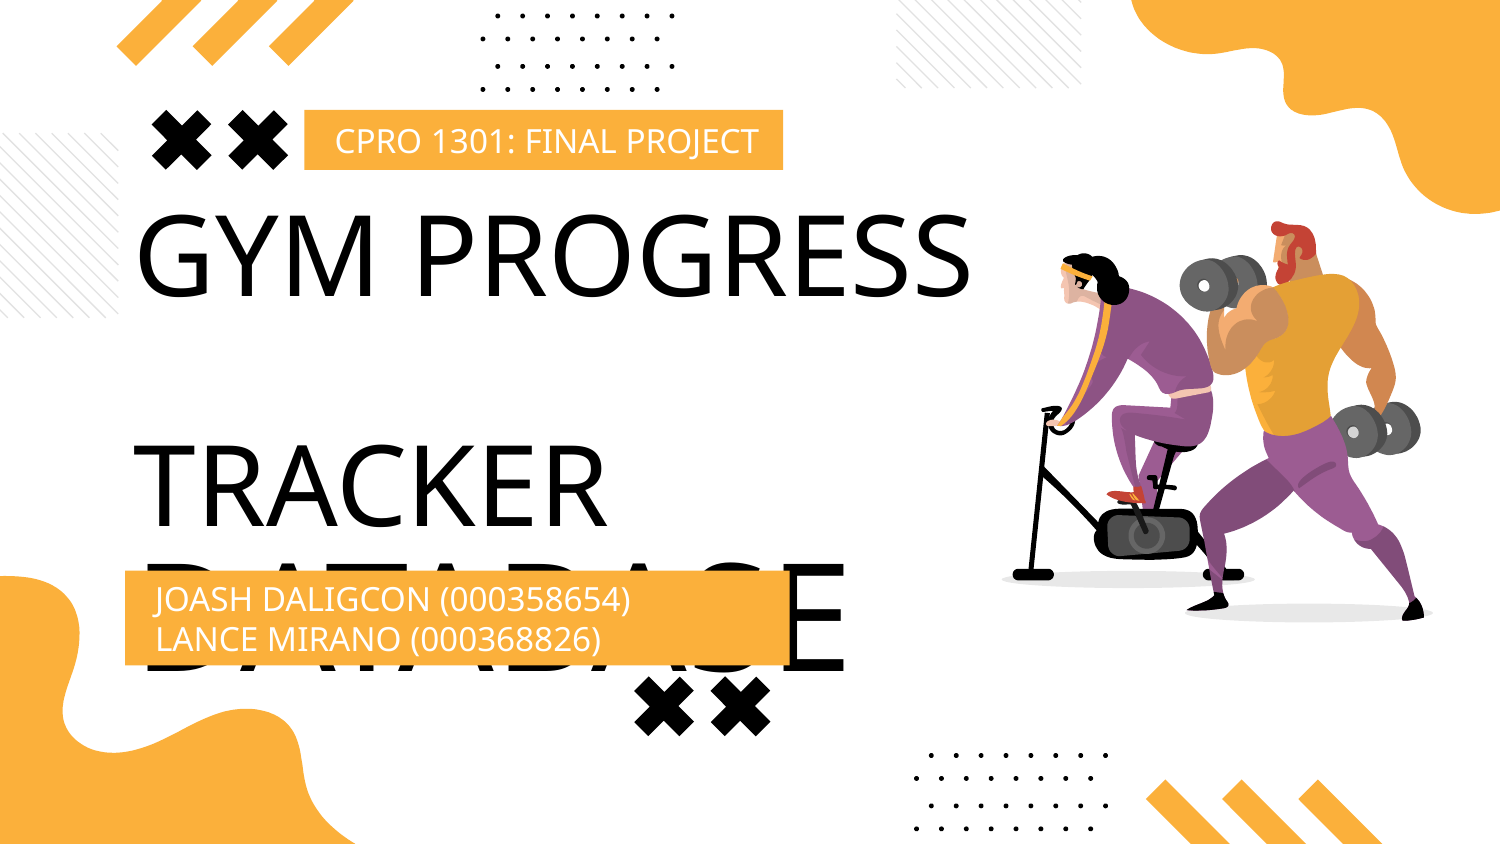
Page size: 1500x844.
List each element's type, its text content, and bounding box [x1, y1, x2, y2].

text_box CPRO 1301: FINAL PROJECT [304, 109, 784, 170]
subtitle JOASH DALIGCON (000358654) LANCE MIRANO (000368826) [125, 570, 790, 666]
title GYM PROGRESS TRACKER DATABASE [118, 189, 1014, 575]
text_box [1001, 253, 1174, 589]
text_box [151, 109, 289, 171]
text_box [1179, 221, 1434, 623]
